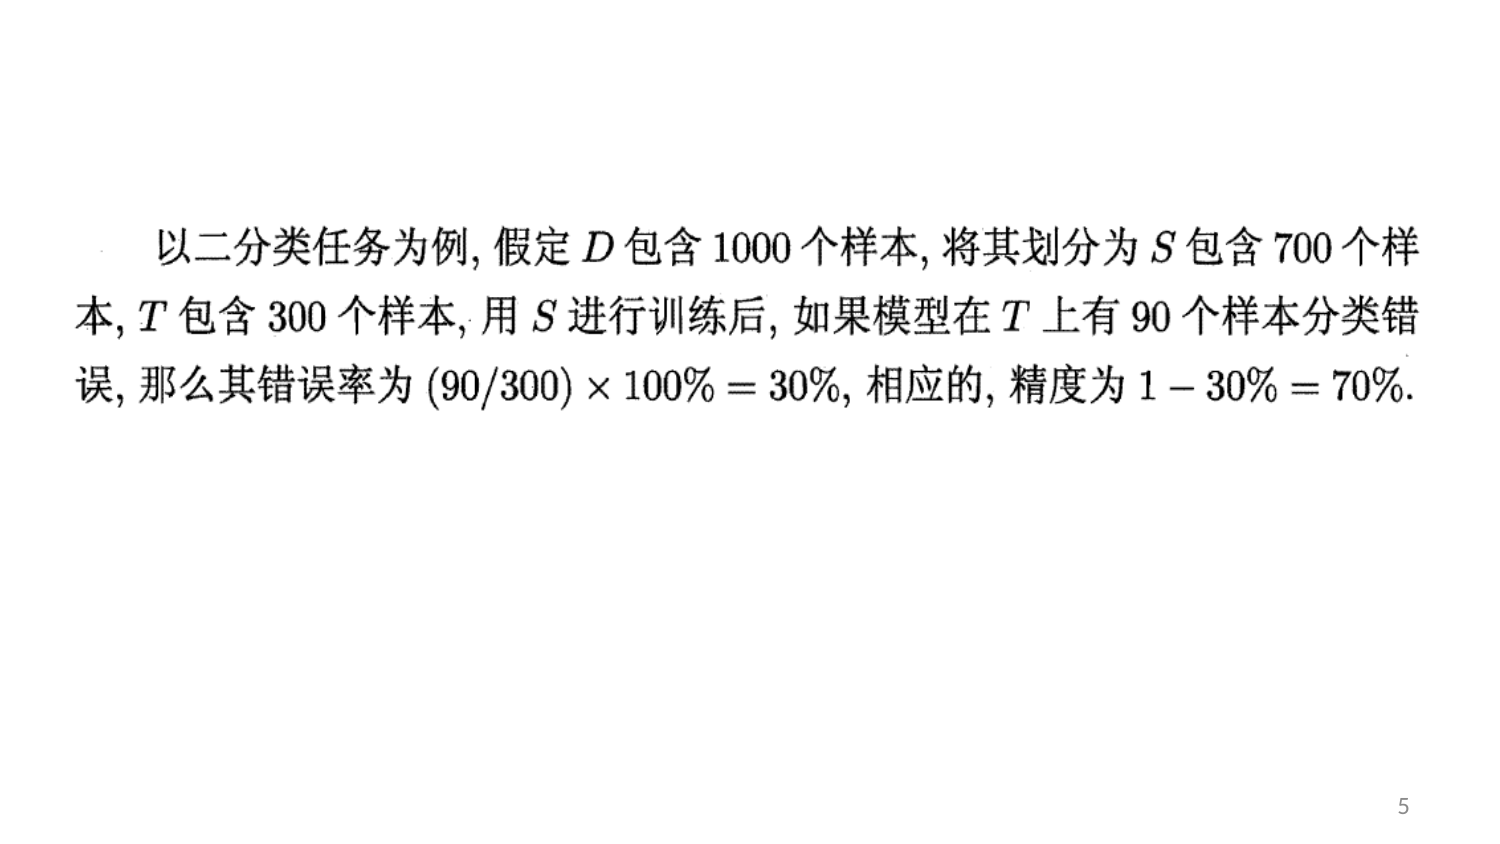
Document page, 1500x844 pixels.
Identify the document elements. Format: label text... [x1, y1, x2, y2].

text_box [71, 214, 1429, 412]
slide_number 5 [1074, 782, 1425, 827]
